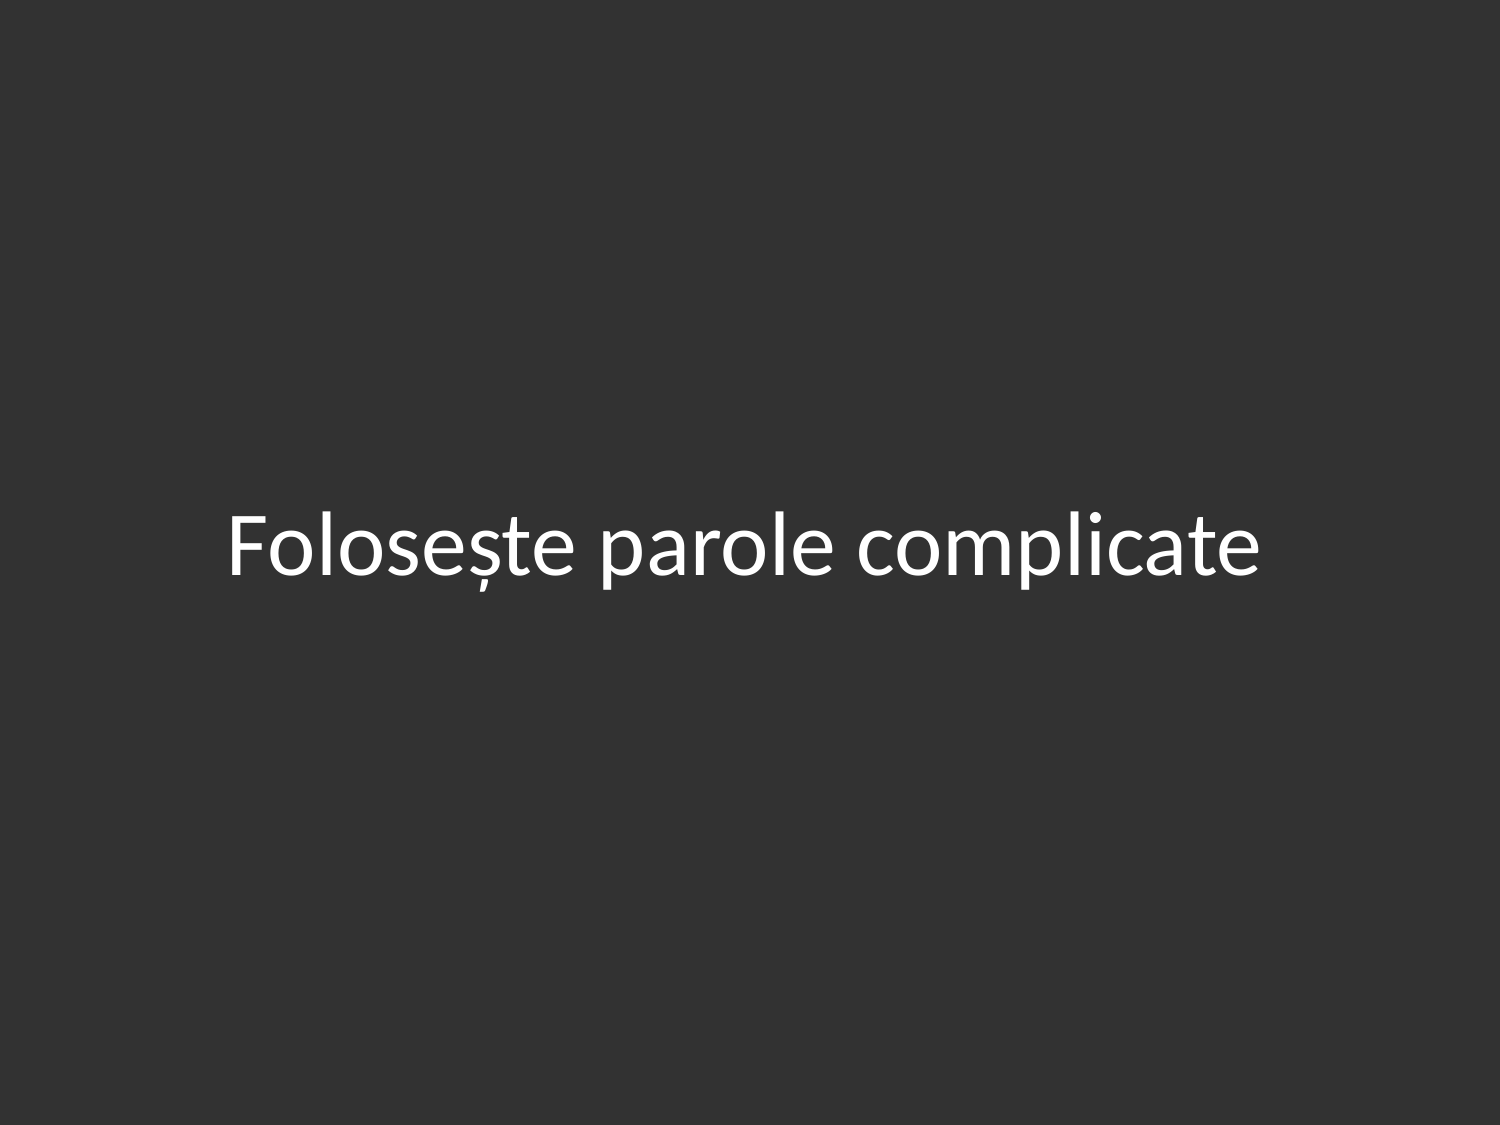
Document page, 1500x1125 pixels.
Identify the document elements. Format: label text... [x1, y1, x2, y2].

title Folosește parole complicate [70, 445, 1421, 633]
